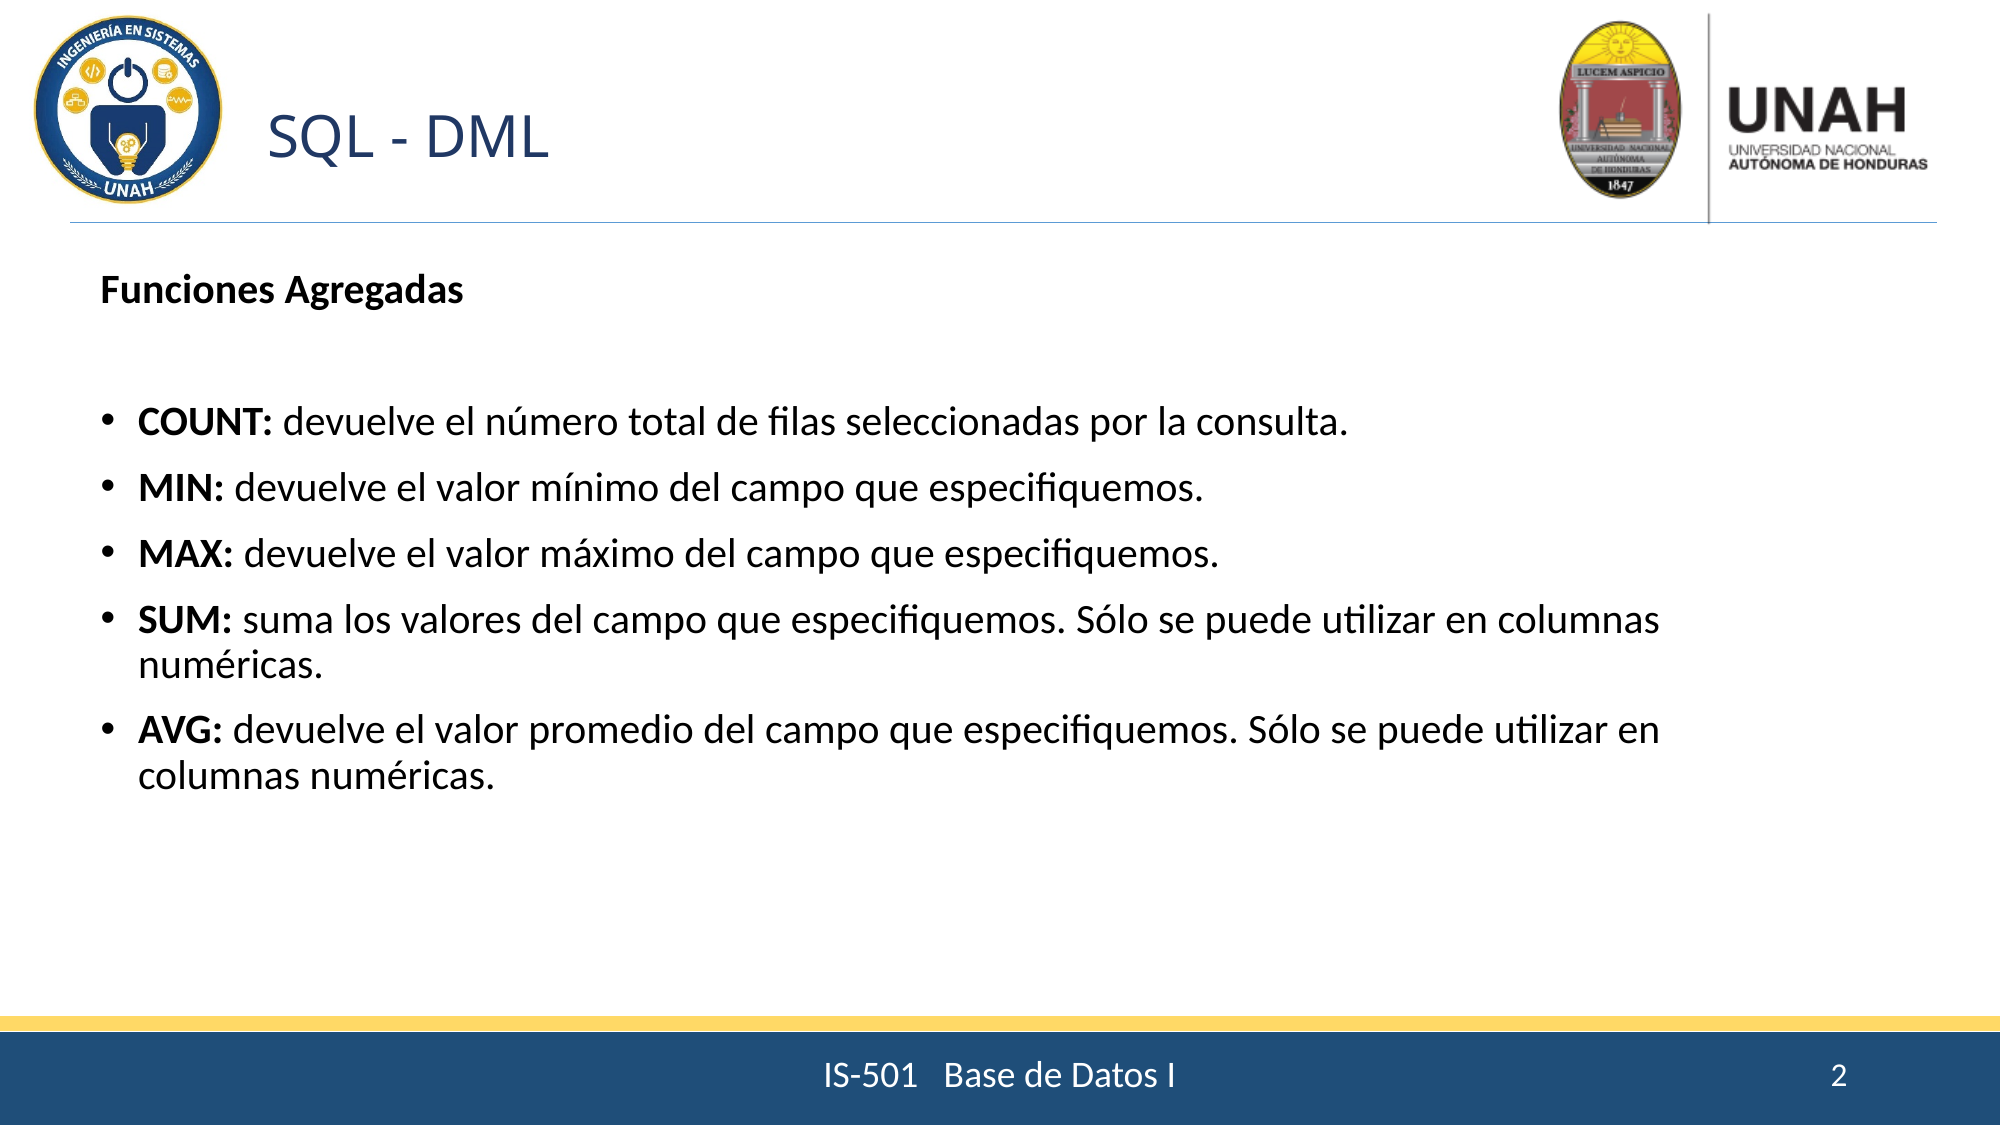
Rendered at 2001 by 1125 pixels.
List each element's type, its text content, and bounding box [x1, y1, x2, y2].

text_box [0, 1016, 2000, 1031]
picture [1557, 7, 1938, 227]
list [18, 10, 238, 214]
footer IS-501 Base de Datos I [662, 1042, 1338, 1103]
slide_number 2 [1412, 1042, 1863, 1103]
title SQL - DML [252, 94, 1531, 183]
text_box [0, 1031, 2000, 1125]
text_box Funciones Agregadas COUNT: devuelve el número total de filas seleccionadas por la consulta. MIN: devuelve el valor mínimo del campo que especifiquemos. MAX: devuelve el valor máximo del campo que especifiquemos. SUM: suma los valores del campo que especifiquemos. Sólo se puede utilizar en columnas numéricas. AVG: devuelve el valor promedio del campo que especifiquemos. Sólo se puede utilizar en columnas numéricas. [85, 260, 1811, 974]
